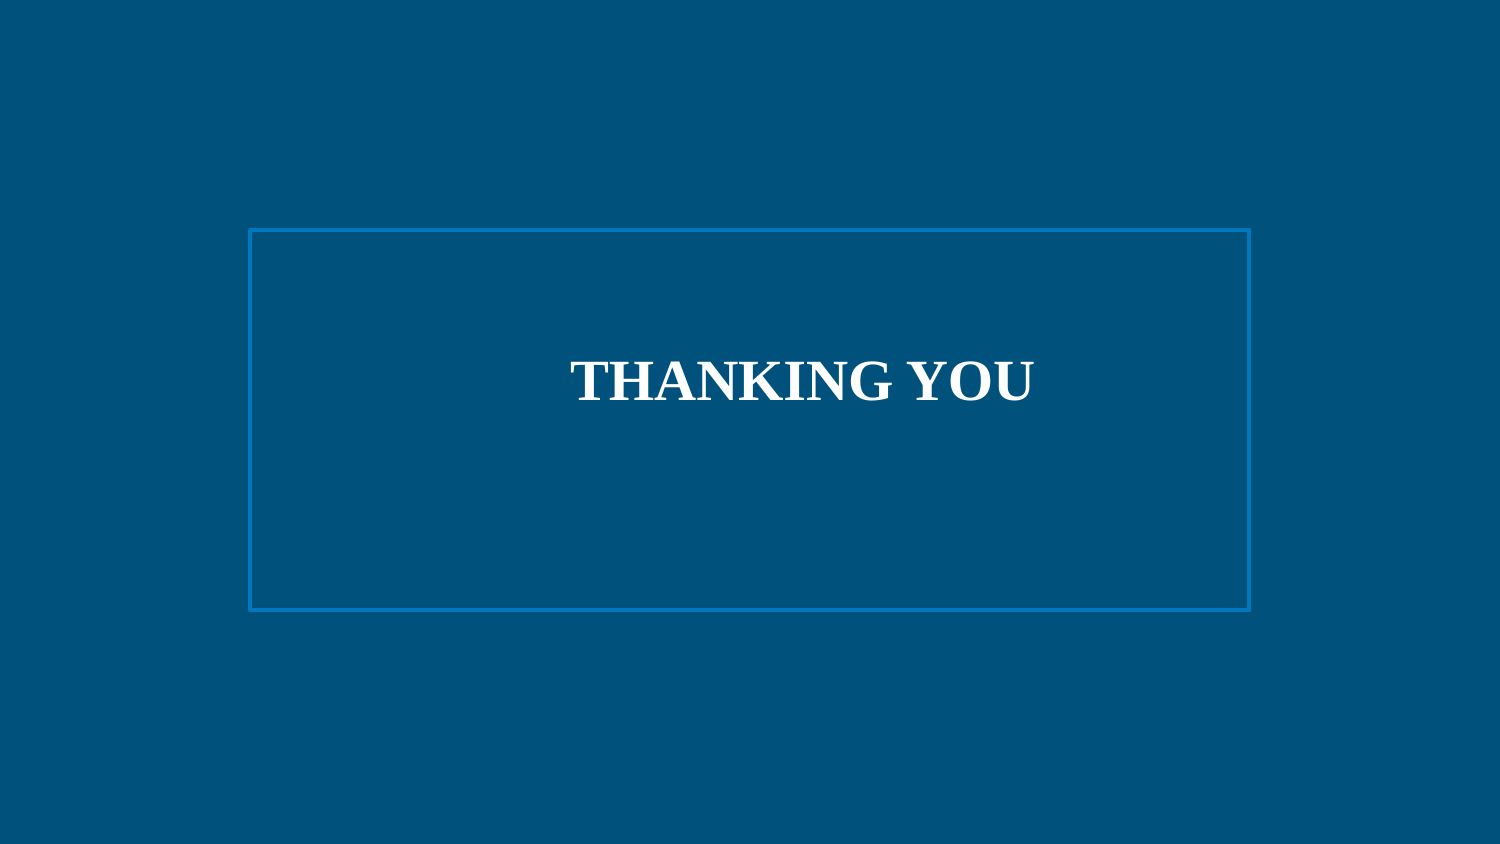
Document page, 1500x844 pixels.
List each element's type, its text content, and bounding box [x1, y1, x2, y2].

text_box THANKING YOU [248, 228, 1251, 612]
